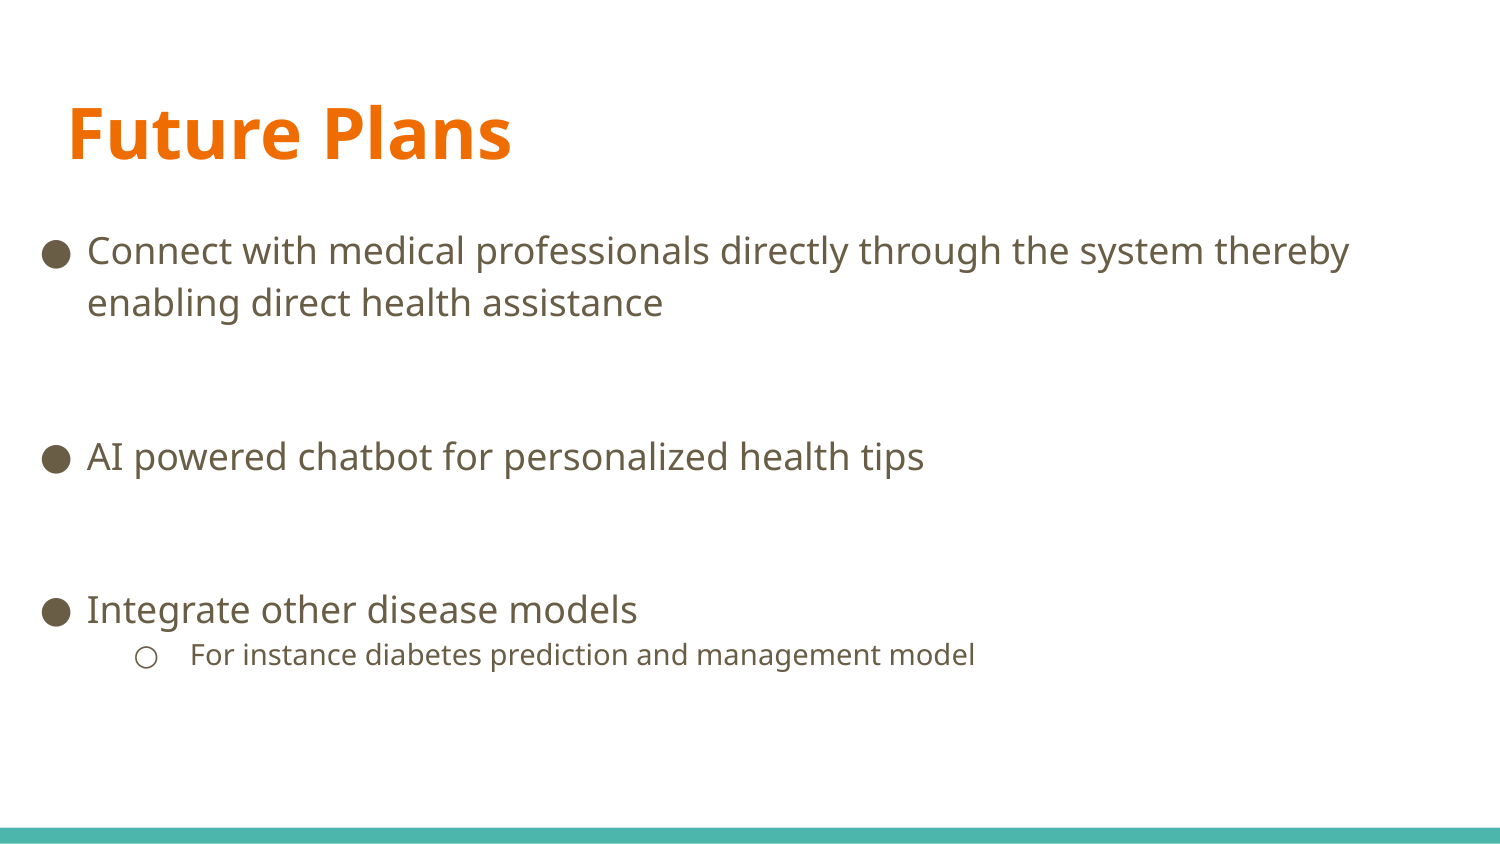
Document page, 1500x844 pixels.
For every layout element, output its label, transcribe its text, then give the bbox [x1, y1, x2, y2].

list Connect with medical professionals directly through the system thereby enabling direct health assistance AI powered chatbot for personalized health tips Integrate other disease models For instance diabetes prediction and management model [24, 205, 1423, 748]
title Future Plans [51, 72, 1449, 189]
